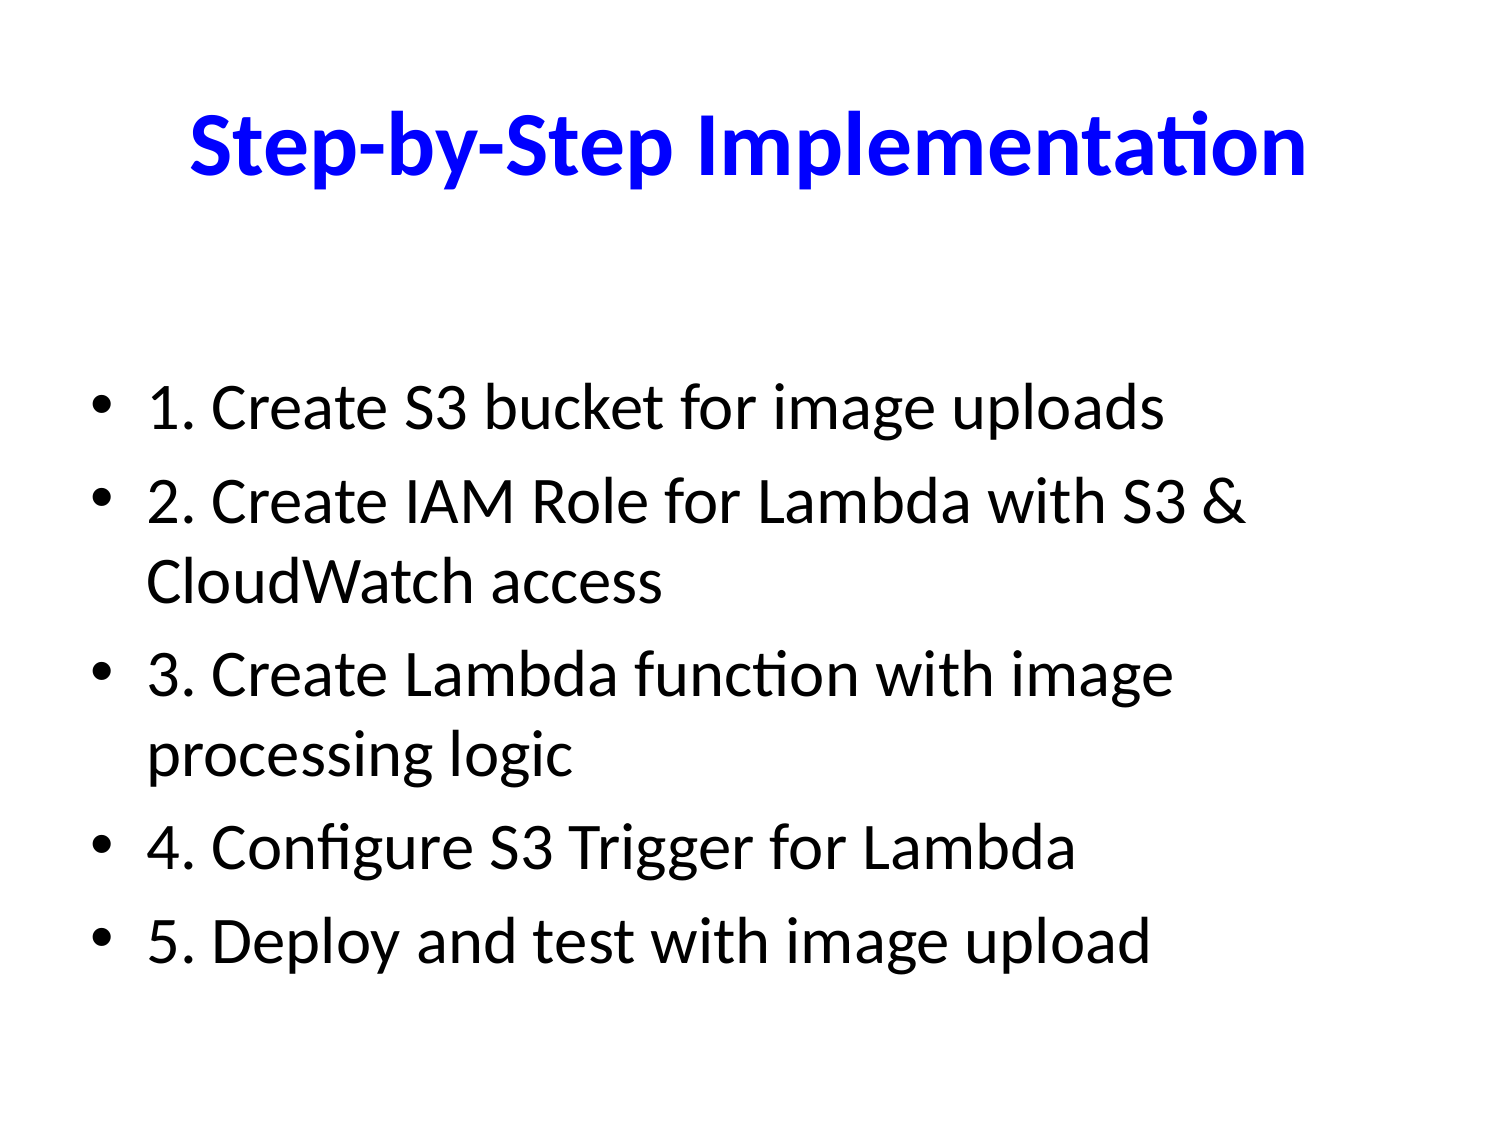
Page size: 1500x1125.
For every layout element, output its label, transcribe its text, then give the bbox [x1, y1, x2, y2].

list 1. Create S3 bucket for image uploads 2. Create IAM Role for Lambda with S3 & CloudWatch access 3. Create Lambda function with image processing logic 4. Configure S3 Trigger for Lambda 5. Deploy and test with image upload [75, 262, 1425, 1005]
title Step-by-Step Implementation [75, 45, 1425, 233]
